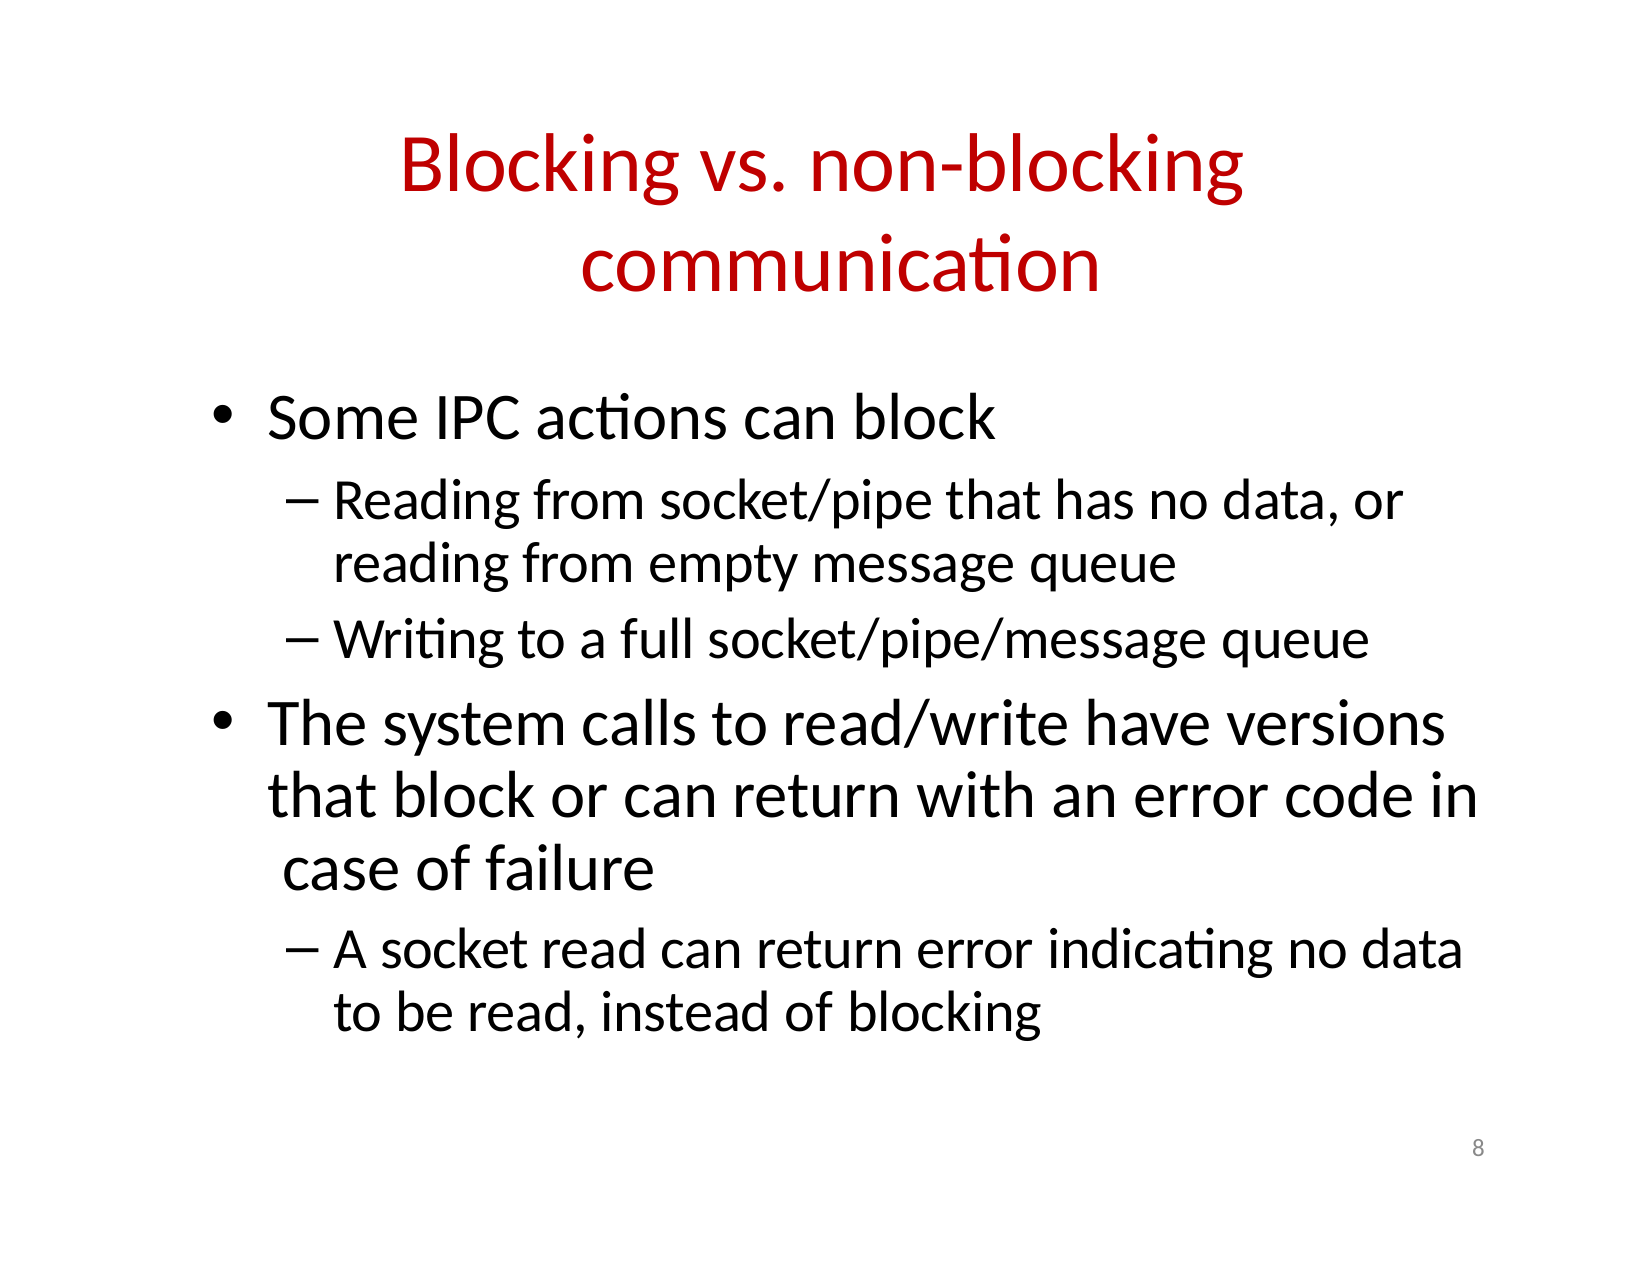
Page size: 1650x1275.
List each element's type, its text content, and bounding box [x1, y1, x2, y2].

title Blocking vs. non-blocking communication [397, 106, 1253, 322]
slide_number 8 [1467, 1135, 1489, 1275]
text_box Some IPC actions can block Reading from socket/pipe that has no data, or reading from empty message queue Writing to a full socket/pipe/message queue The system calls to read/write have versions that block or can return with an error code in case of failure A socket read can return error indicating no data to be read, instead of blocking [208, 362, 1489, 1044]
